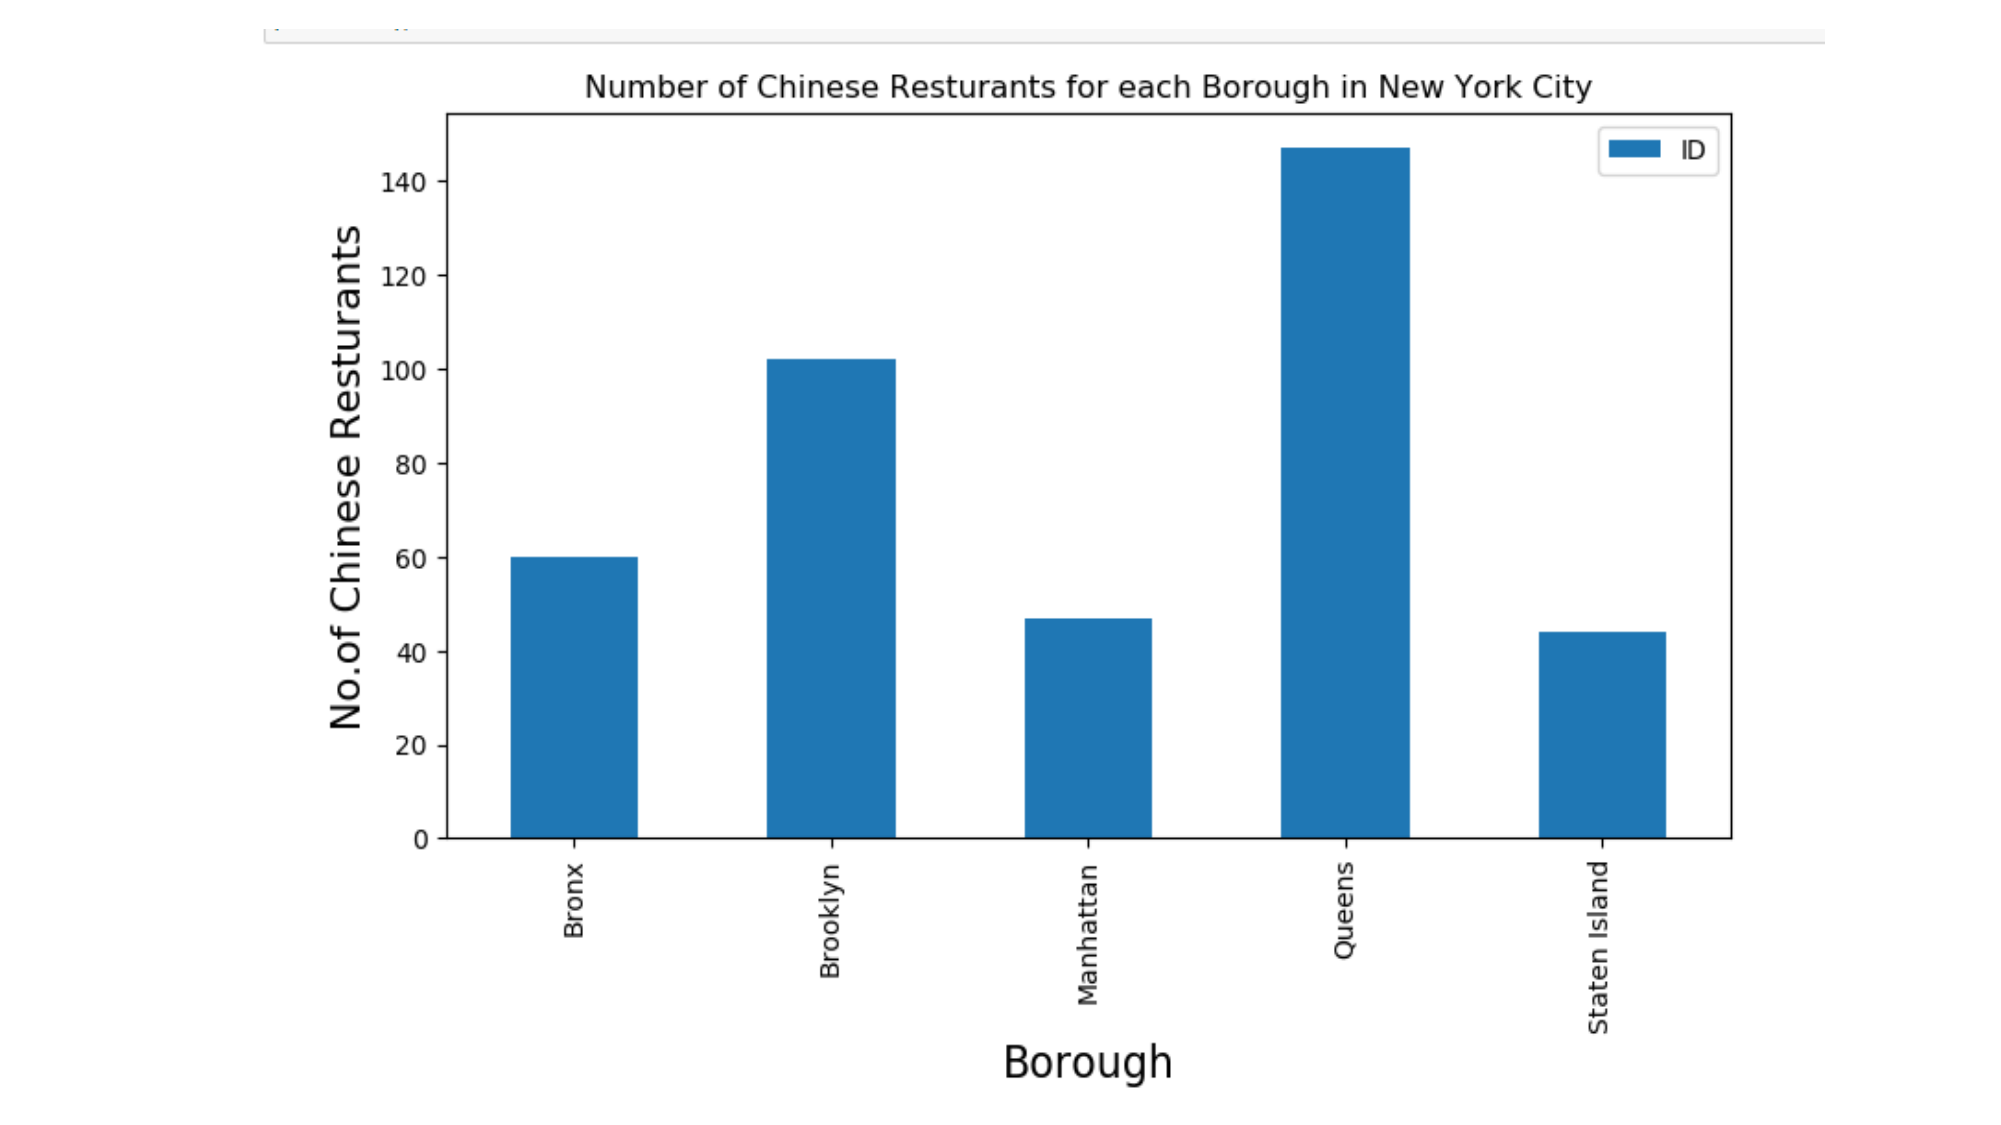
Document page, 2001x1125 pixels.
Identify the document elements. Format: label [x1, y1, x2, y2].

list [220, 29, 1825, 1105]
